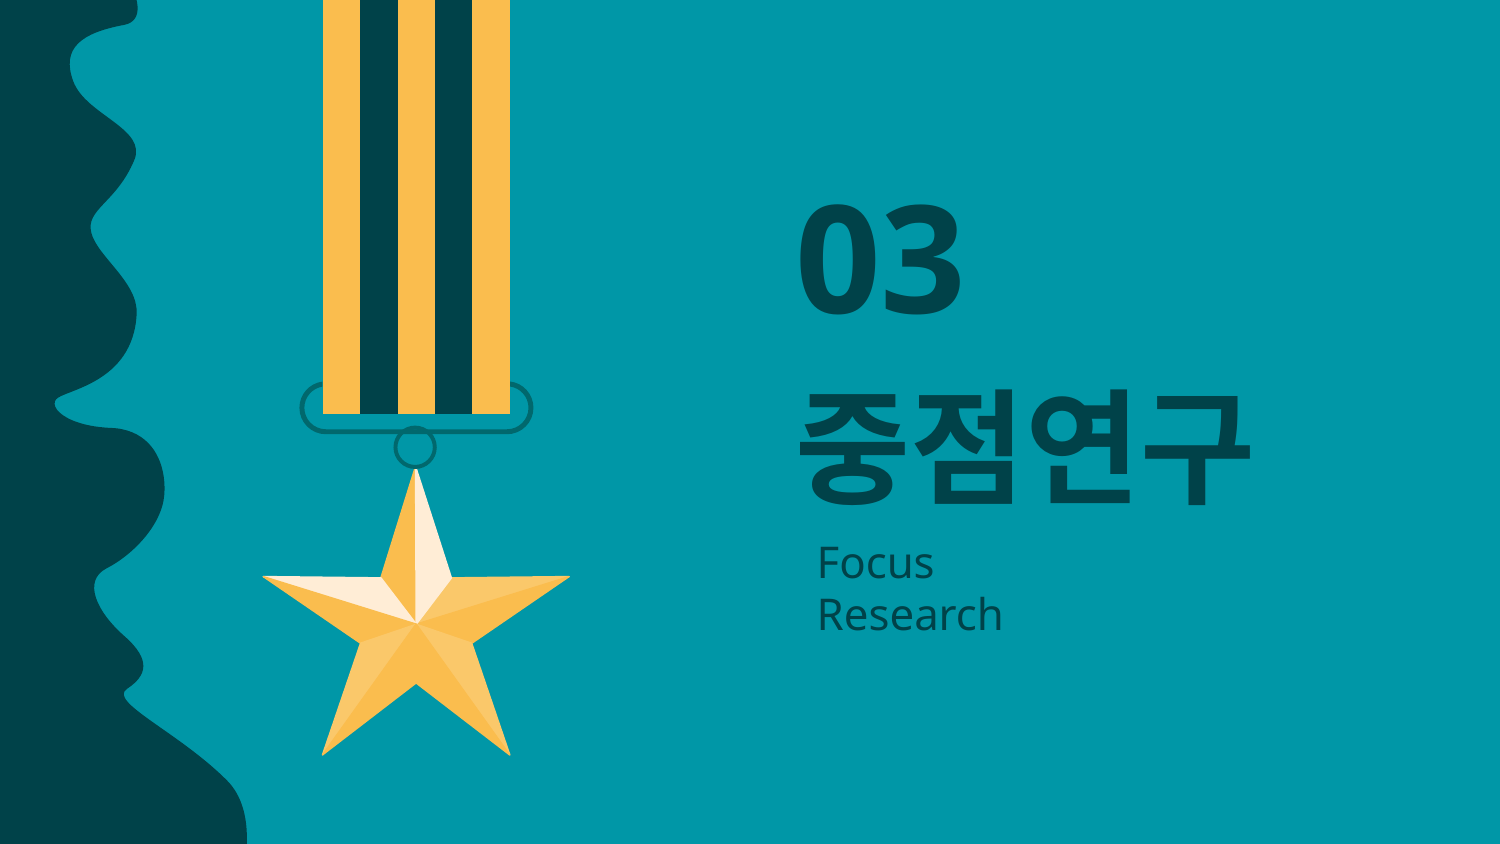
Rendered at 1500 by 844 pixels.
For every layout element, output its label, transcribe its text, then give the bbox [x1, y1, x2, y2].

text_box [263, 0, 570, 756]
subtitle Focus Research [801, 519, 1108, 601]
title 03 [780, 220, 1499, 359]
title 중점연구 [780, 396, 1444, 535]
